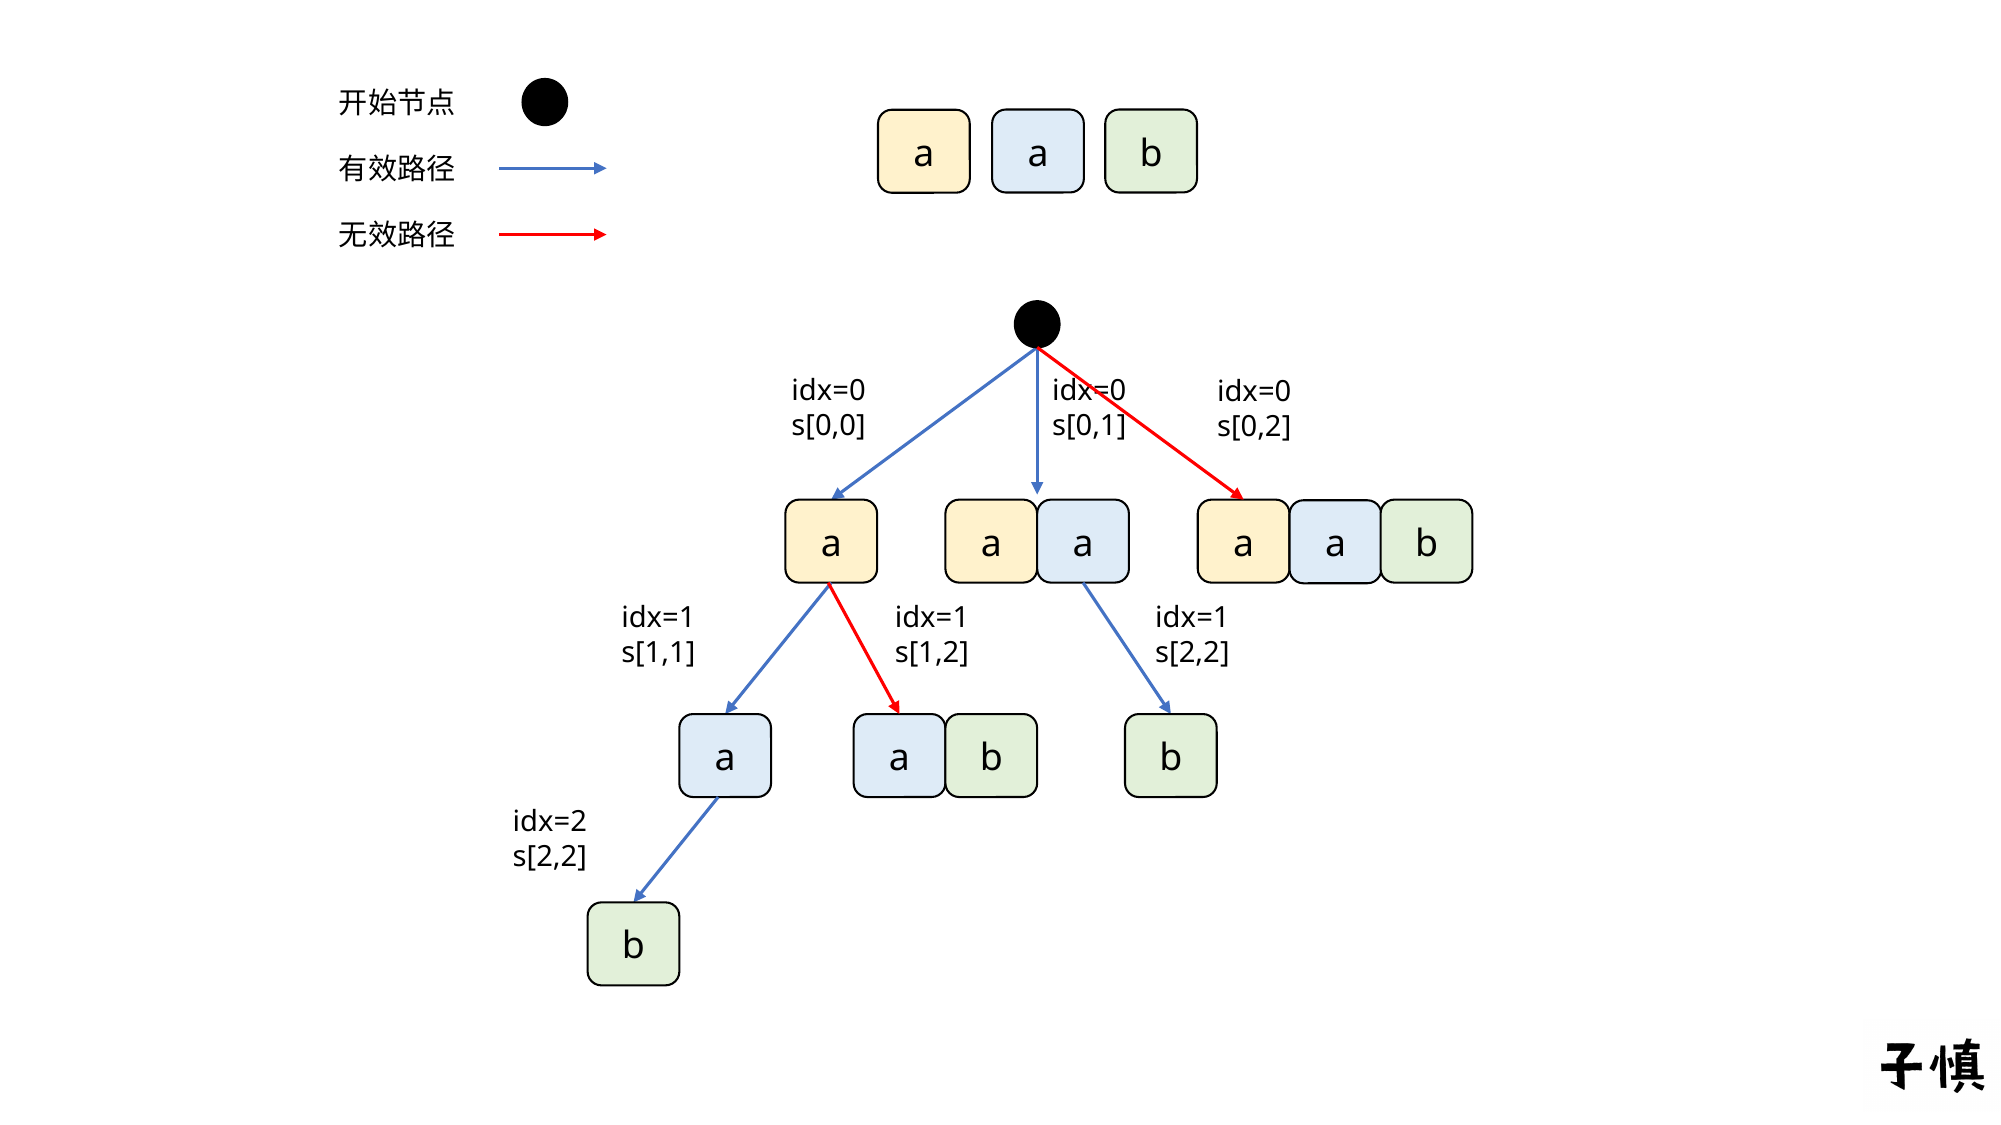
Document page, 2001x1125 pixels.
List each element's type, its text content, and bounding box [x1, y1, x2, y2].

text_box b [1104, 108, 1199, 194]
text_box b [586, 901, 681, 987]
text_box b [1379, 498, 1474, 584]
text_box idx=0 s[0,2] [1244, 364, 1381, 450]
text_box idx=1 s[2,2] [1171, 591, 1290, 676]
text_box idx=2 s[2,2] [497, 794, 669, 880]
text_box [1013, 300, 1061, 347]
text_box idx=0 s[0,0] [776, 364, 831, 449]
text_box a [876, 108, 971, 194]
text_box a [1196, 498, 1289, 584]
text_box a [784, 498, 879, 582]
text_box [633, 797, 719, 903]
text_box 无效路径 [324, 209, 477, 259]
text_box idx=1 s[1,2] [900, 591, 1016, 676]
text_box a [852, 713, 945, 799]
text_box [1083, 582, 1171, 715]
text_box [828, 582, 900, 715]
text_box [521, 77, 569, 127]
text_box a [1288, 499, 1381, 585]
text_box a [991, 108, 1085, 194]
text_box a [678, 713, 773, 799]
text_box a [1036, 500, 1130, 584]
text_box 开始节点 [324, 76, 477, 127]
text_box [1037, 347, 1244, 500]
text_box idx=1 s[1,1] [606, 591, 725, 676]
text_box a [944, 500, 1037, 584]
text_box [831, 347, 1037, 500]
text_box b [944, 713, 1039, 799]
text_box b [1123, 713, 1218, 799]
text_box 有效路径 [324, 143, 477, 193]
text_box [725, 582, 828, 715]
picture [1863, 1019, 2000, 1112]
